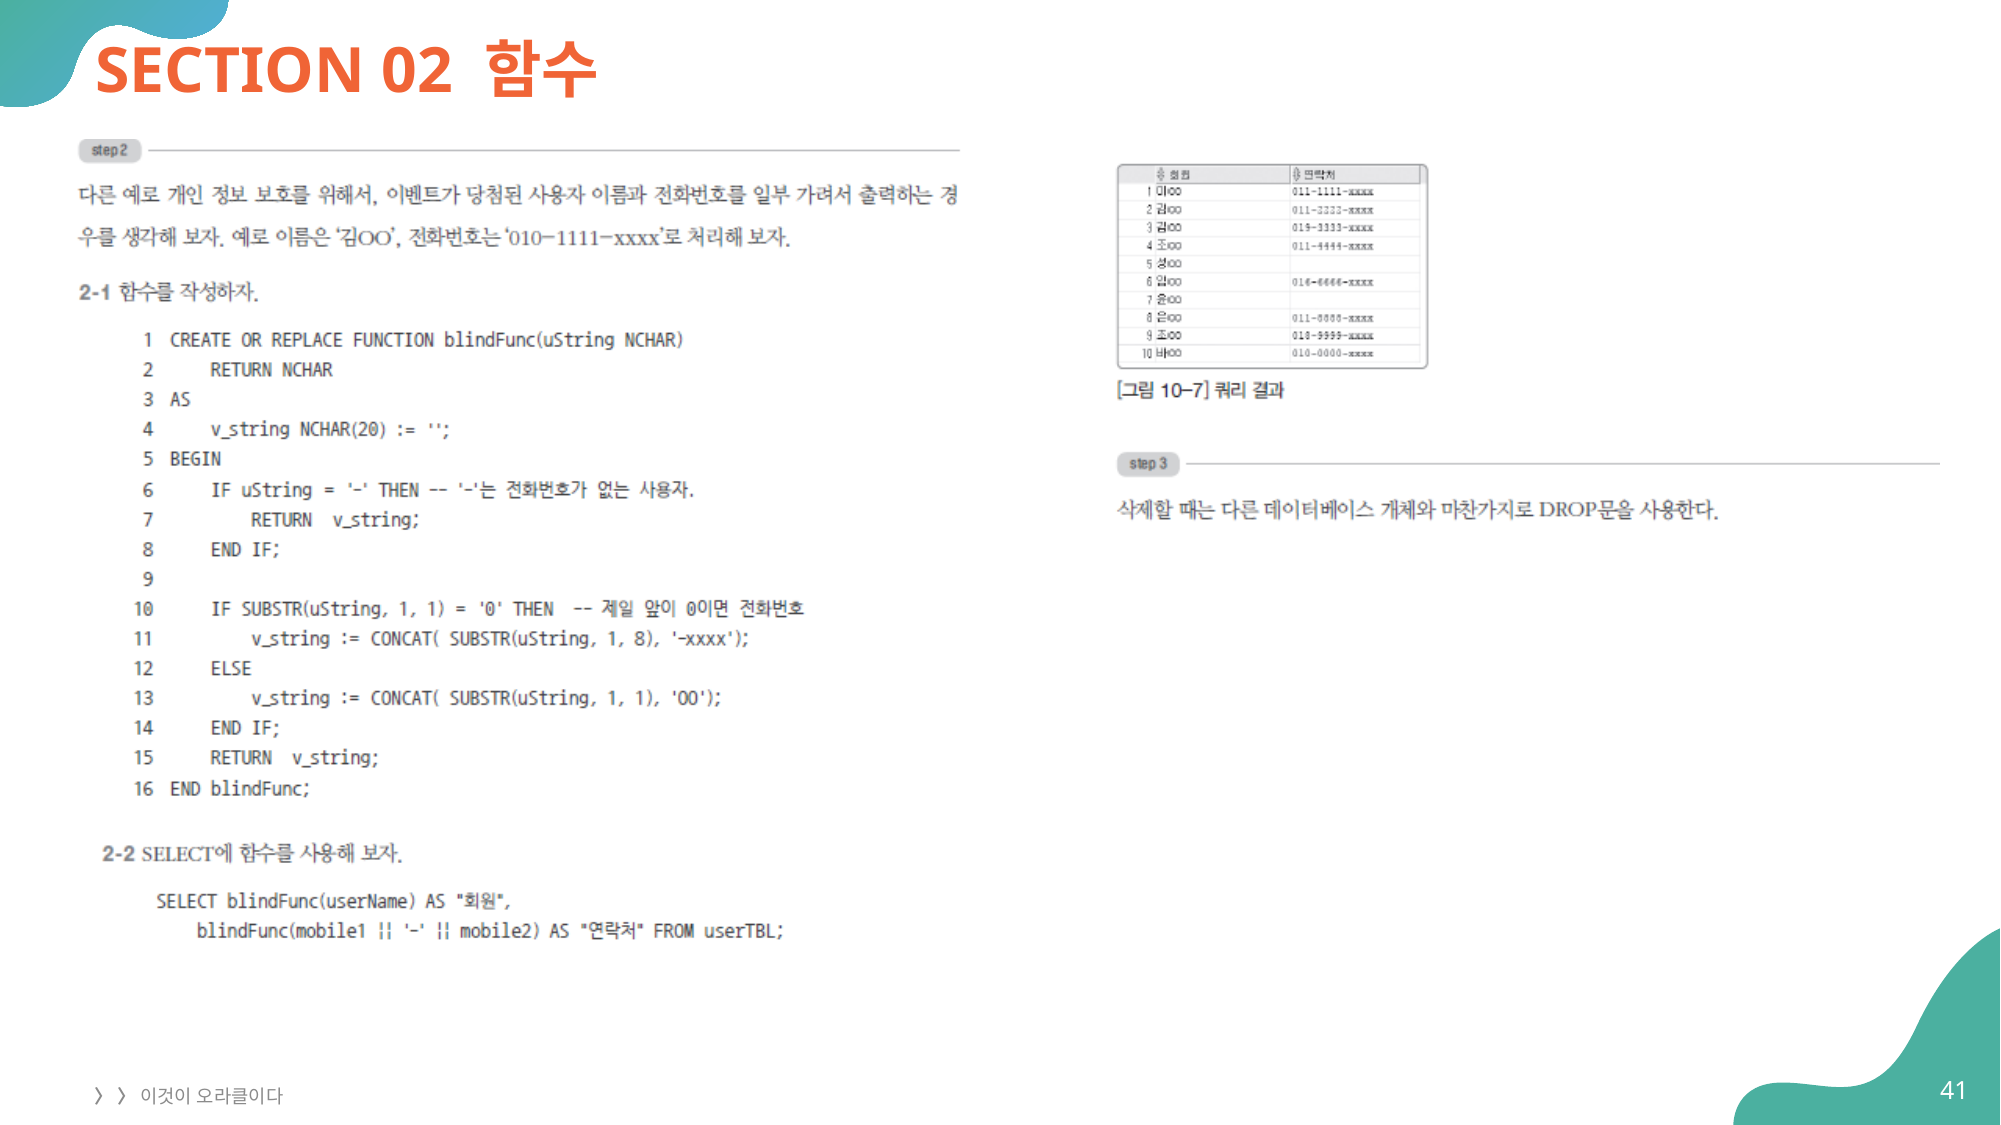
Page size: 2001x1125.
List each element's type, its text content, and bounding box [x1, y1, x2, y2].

picture [1091, 147, 1940, 551]
picture [75, 139, 968, 810]
slide_number 41 [1917, 1061, 1984, 1122]
footer 〉 〉 이것이 오라클이다 [79, 1078, 755, 1114]
title SECTION 02 함수 [79, 17, 1931, 128]
picture [66, 826, 1021, 949]
